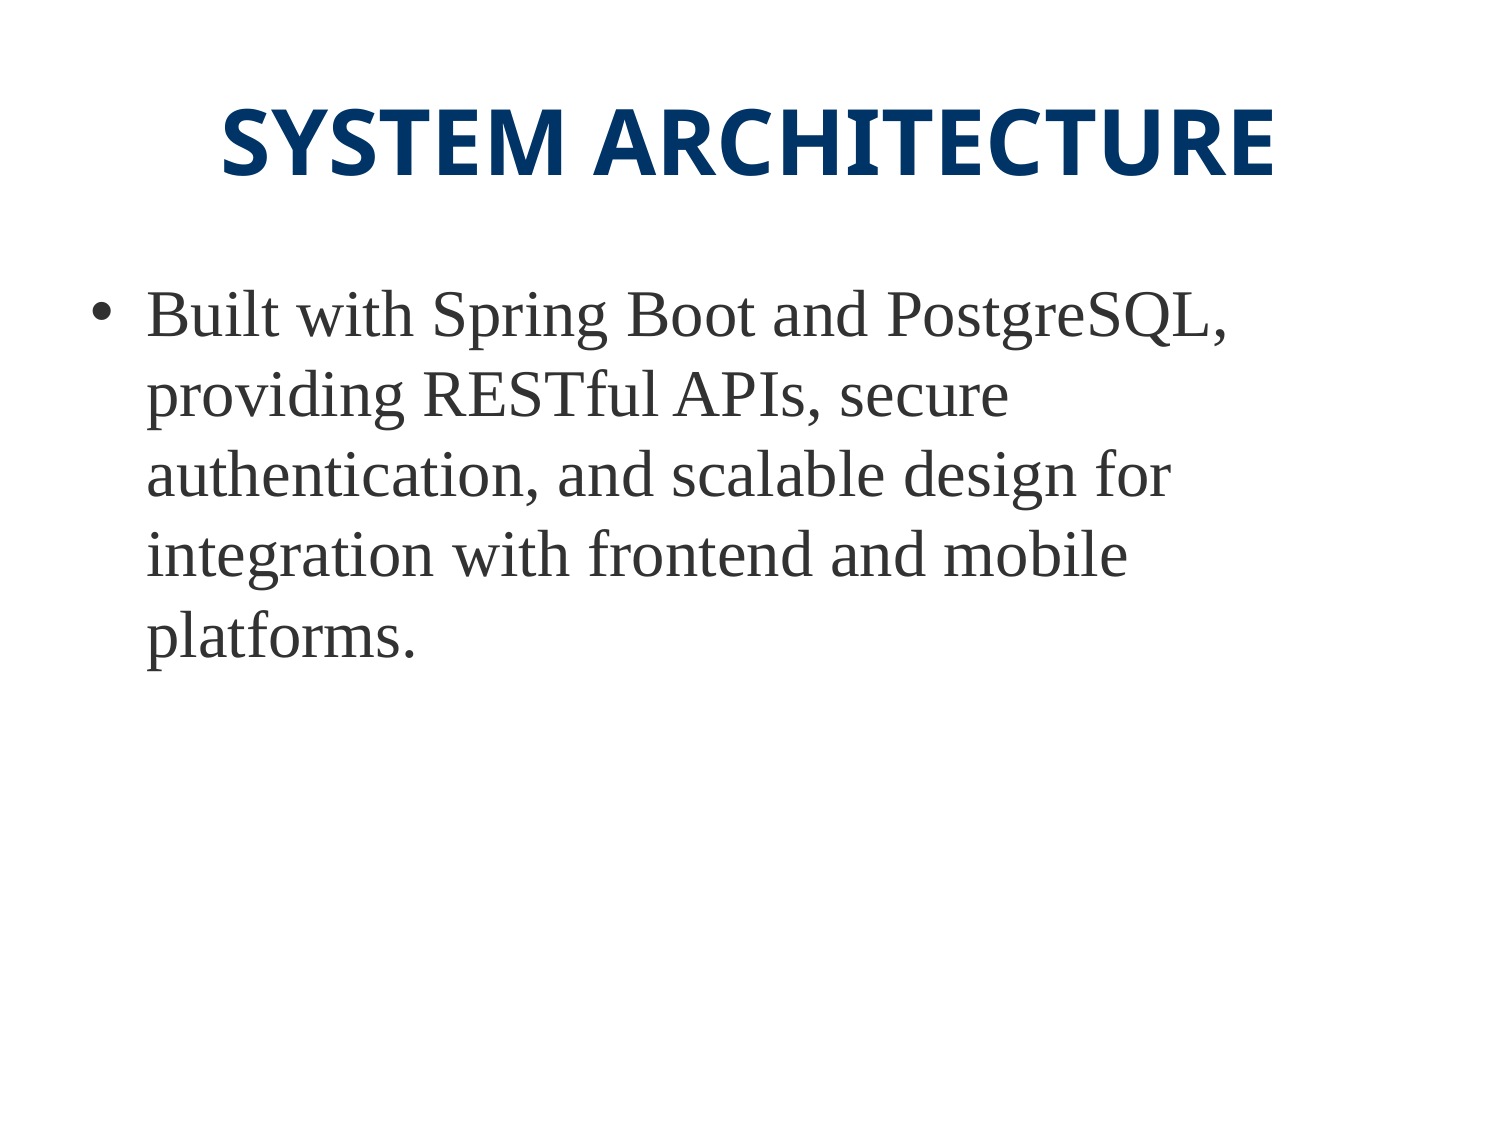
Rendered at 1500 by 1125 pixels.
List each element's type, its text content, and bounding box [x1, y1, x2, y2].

title SYSTEM ARCHITECTURE [75, 45, 1425, 233]
list Built with Spring Boot and PostgreSQL, providing RESTful APIs, secure authentication, and scalable design for integration with frontend and mobile platforms. [75, 262, 1425, 1005]
